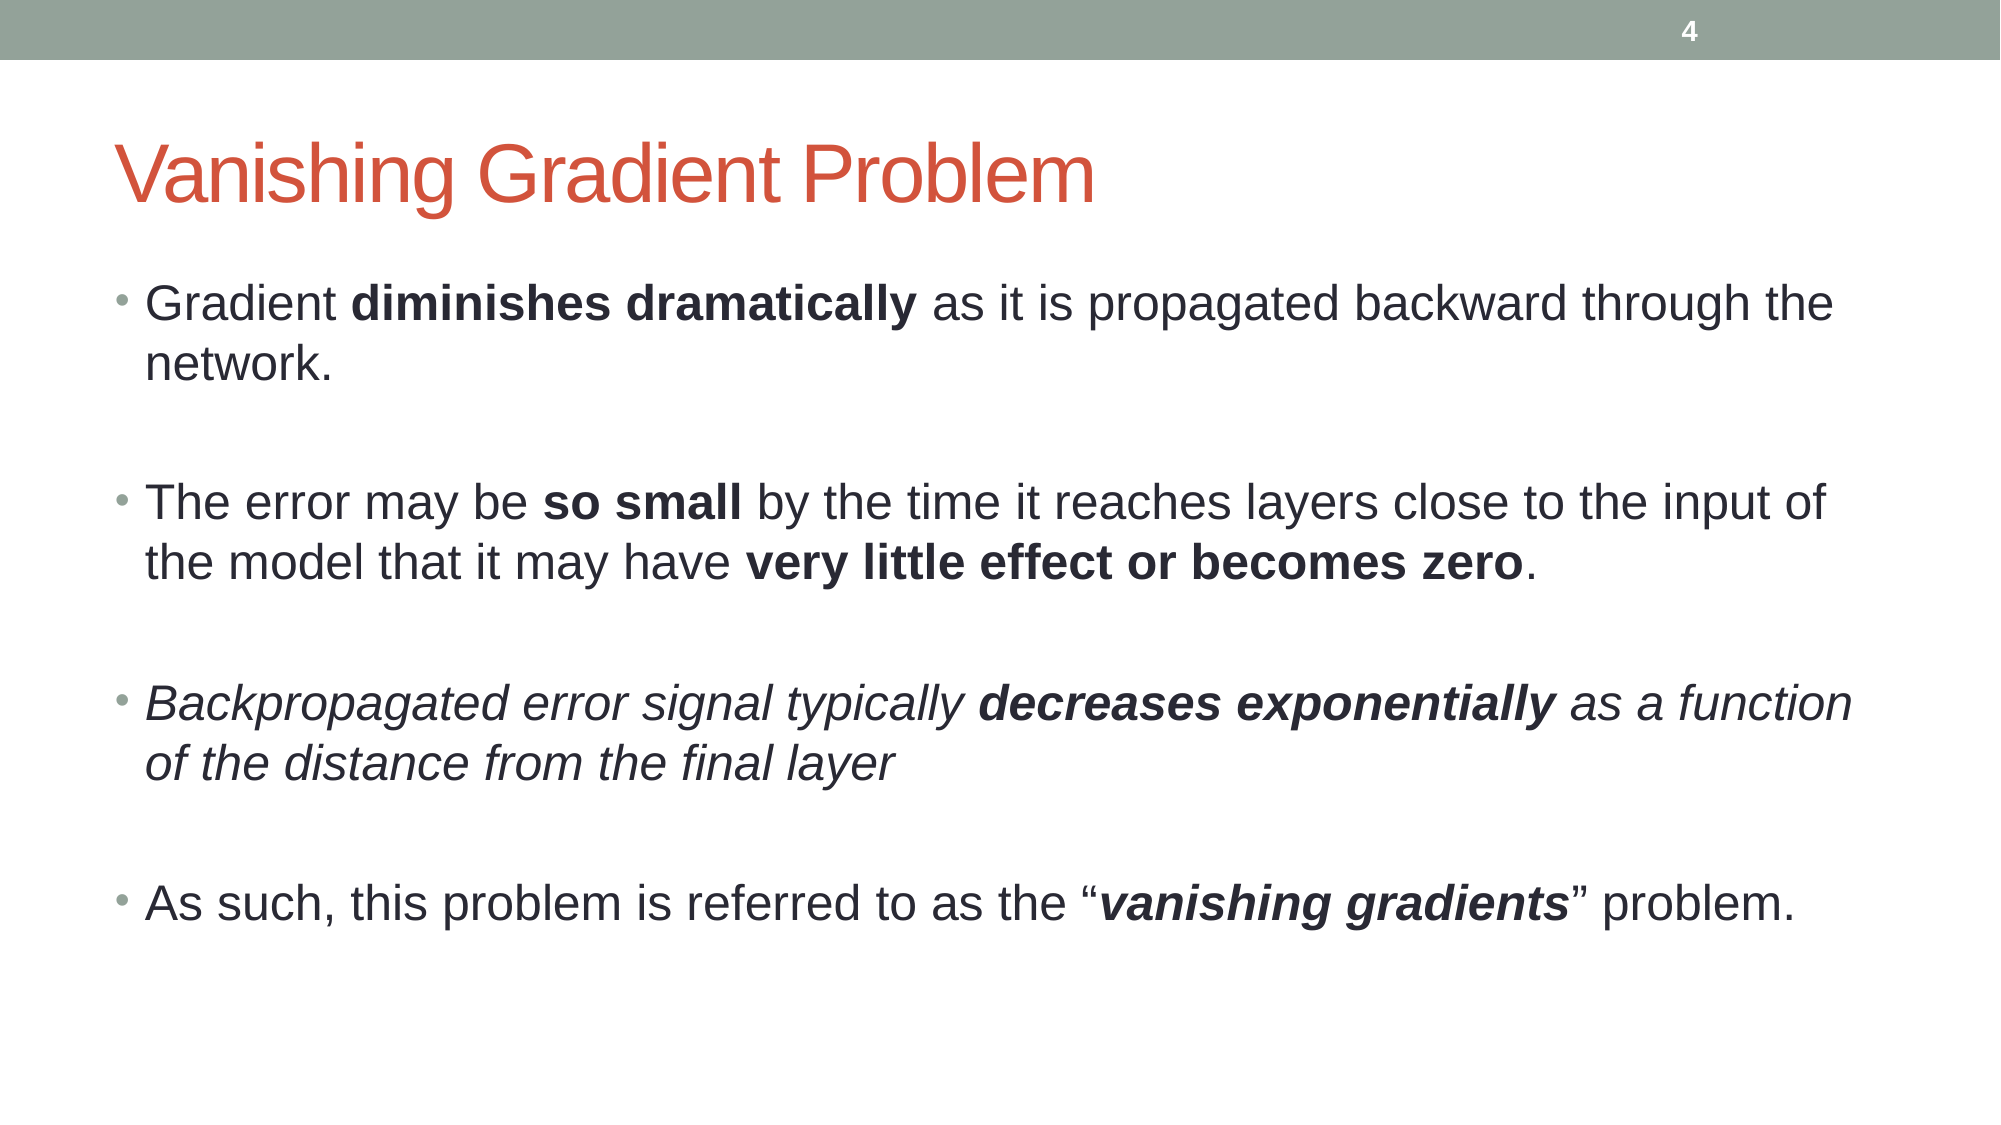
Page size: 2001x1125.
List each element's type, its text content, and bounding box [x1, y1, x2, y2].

slide_number 4 [1666, 3, 1900, 57]
title Vanishing Gradient Problem [99, 87, 1900, 250]
list Gradient diminishes dramatically as it is propagated backward through the network. The error may be so small by the time it reaches layers close to the input of the model that it may have very little effect or becomes zero. Backpropagated error signal typically decreases exponentially as a function of the distance from the final layer As such, this problem is referred to as the “vanishing gradients” problem. [99, 262, 1900, 1063]
